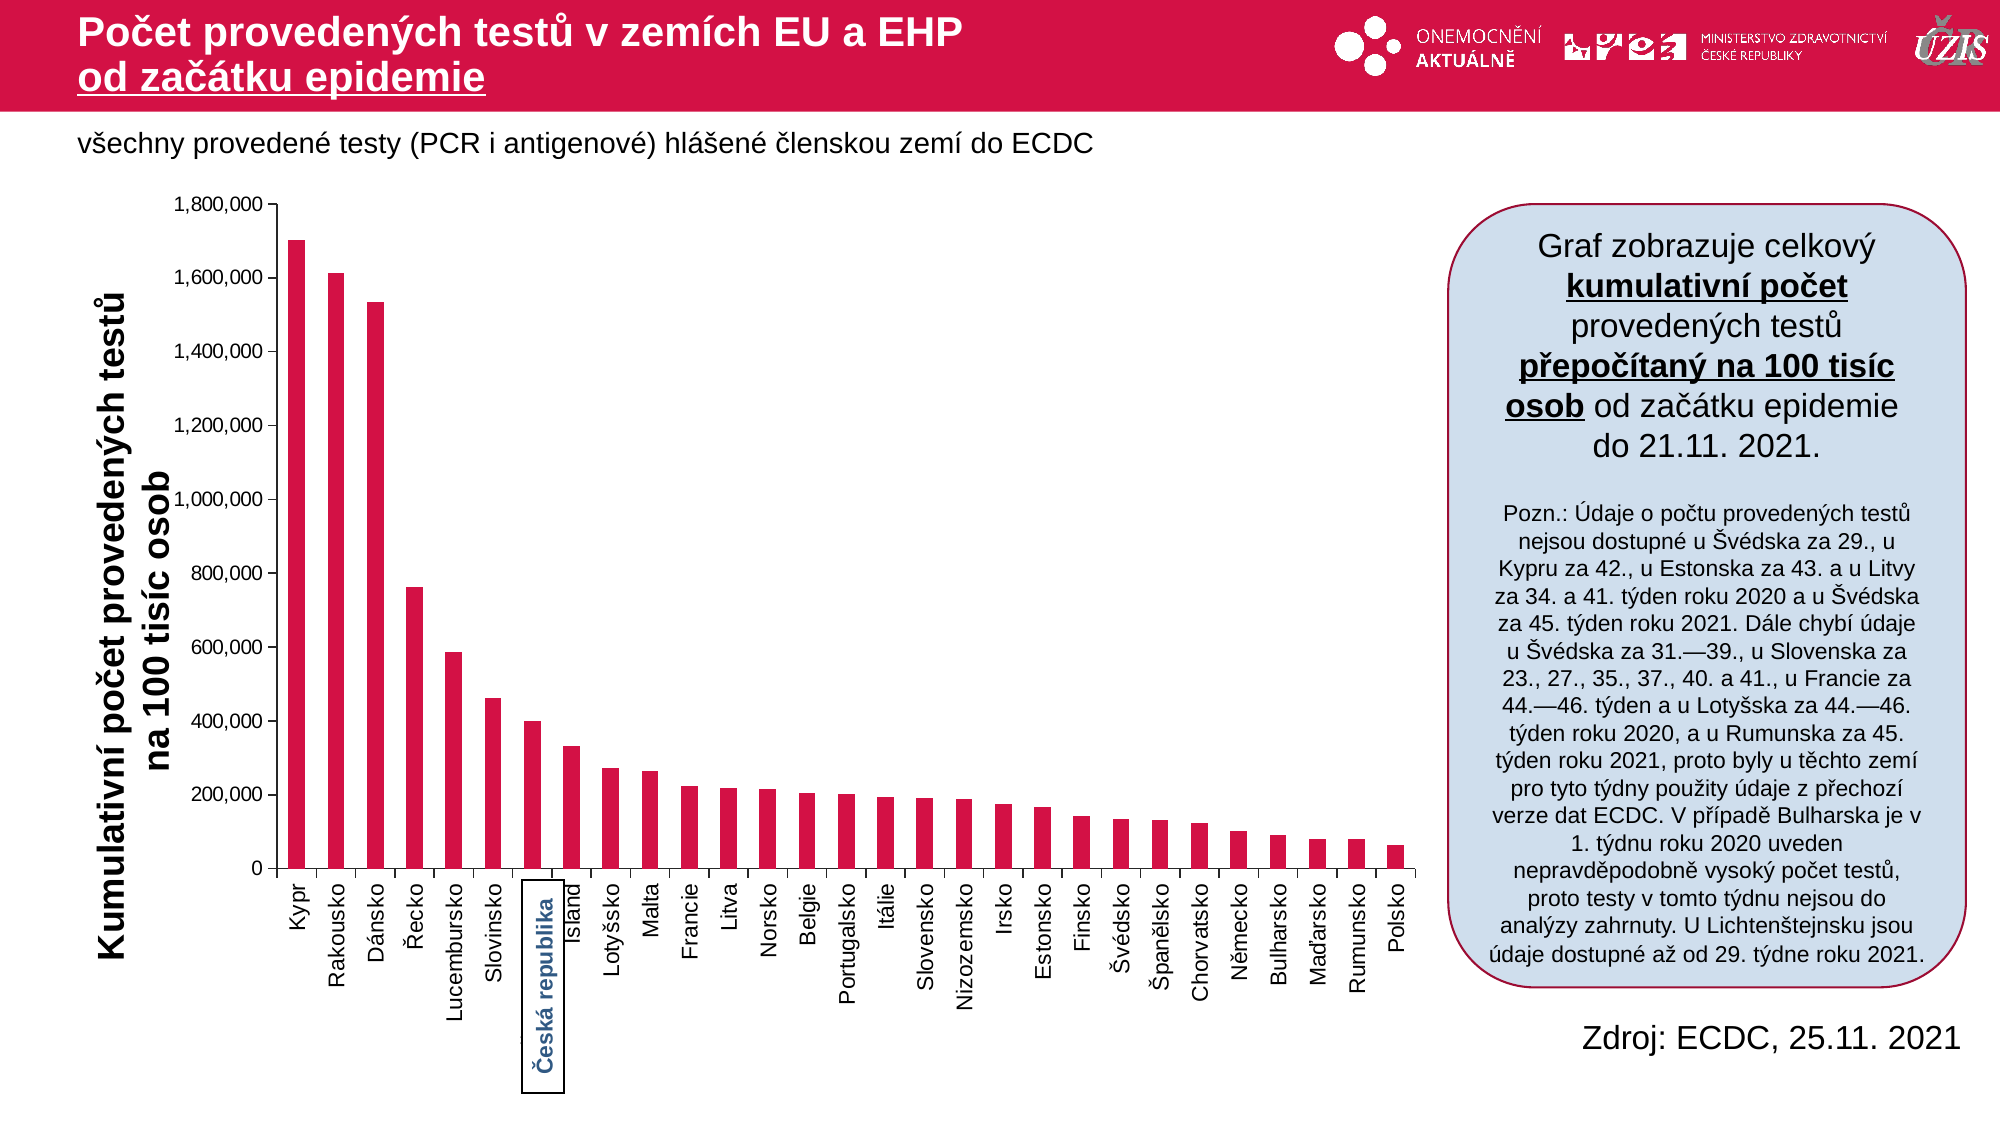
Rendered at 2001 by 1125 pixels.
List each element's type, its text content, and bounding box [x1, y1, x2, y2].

picture [1563, 31, 1888, 60]
text_box Kumulativní počet provedených testů na 100 tisíc osob [78, 214, 173, 1028]
picture [1915, 15, 1989, 66]
chart [173, 161, 1434, 1055]
text_box Graf zobrazuje celkový kumulativní počet provedených testů přepočítaný na 100 tisíc osob od začátku epidemie do 21.11. 2021. Pozn.: Údaje o počtu provedených testů nejsou dostupné u Švédska za 29., u Kypru za 42., u Estonska za 43. a u Litvy za 34. a 41. týden roku 2020 a u Švédska za 45. týden roku 2021. Dále chybí údaje u Švédska za 31.—39., u Slovenska za 23., 27., 35., 37., 40. a 41., u Francie za 44.—46. týden a u Lotyšska za 44.—46. týden roku 2020, a u Rumunska za 45. týden roku 2021, proto byly u těchto zemí pro tyto týdny použity údaje z přechozí verze dat ECDC. V případě Bulharska je v 1. týdnu roku 2020 uveden nepravděpodobně vysoký počet testů, proto testy v tomto týdnu nejsou do analýzy zahrnuty. U Lichtenštejnsku jsou údaje dostupné až od 29. týdne roku 2021. [1447, 203, 1967, 989]
text_box Česká republika [521, 1055, 565, 1094]
picture [1334, 16, 1542, 76]
text_box Zdroj: ECDC, 25.11. 2021 [1567, 1008, 2000, 1064]
title Počet provedených testů v zemích EU a EHP od začátku epidemie [62, 0, 1288, 111]
text_box všechny provedené testy (PCR i antigenové) hlášené členskou zemí do ECDC [62, 117, 1952, 167]
